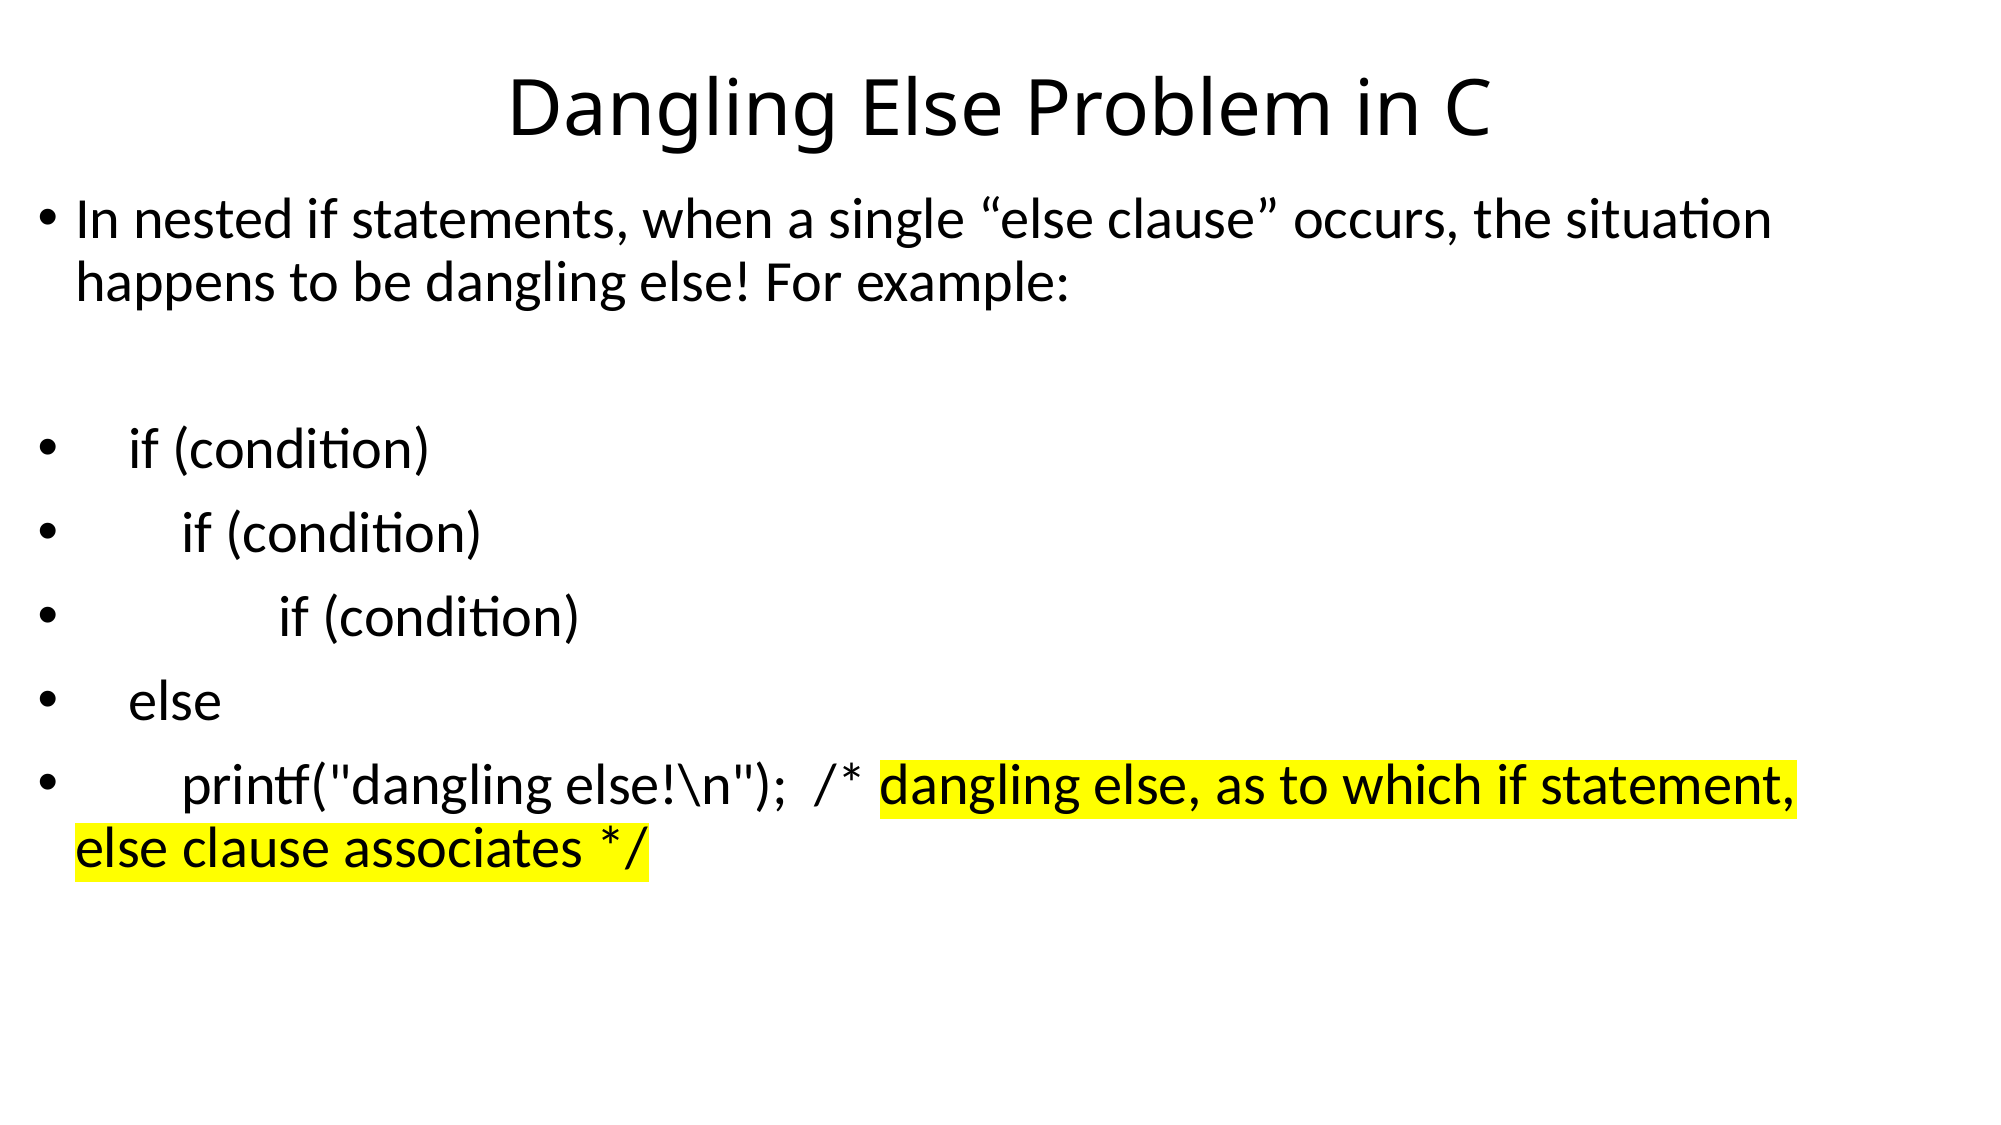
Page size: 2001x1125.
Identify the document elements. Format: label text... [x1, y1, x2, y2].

title Dangling Else Problem in C [137, 59, 1863, 160]
list In nested if statements, when a single “else clause” occurs, the situation happens to be dangling else! For example: if (condition) if (condition) if (condition) else printf("dangling else!\n"); /* dangling else, as to which if statement, else clause associates */ [22, 180, 1863, 1014]
